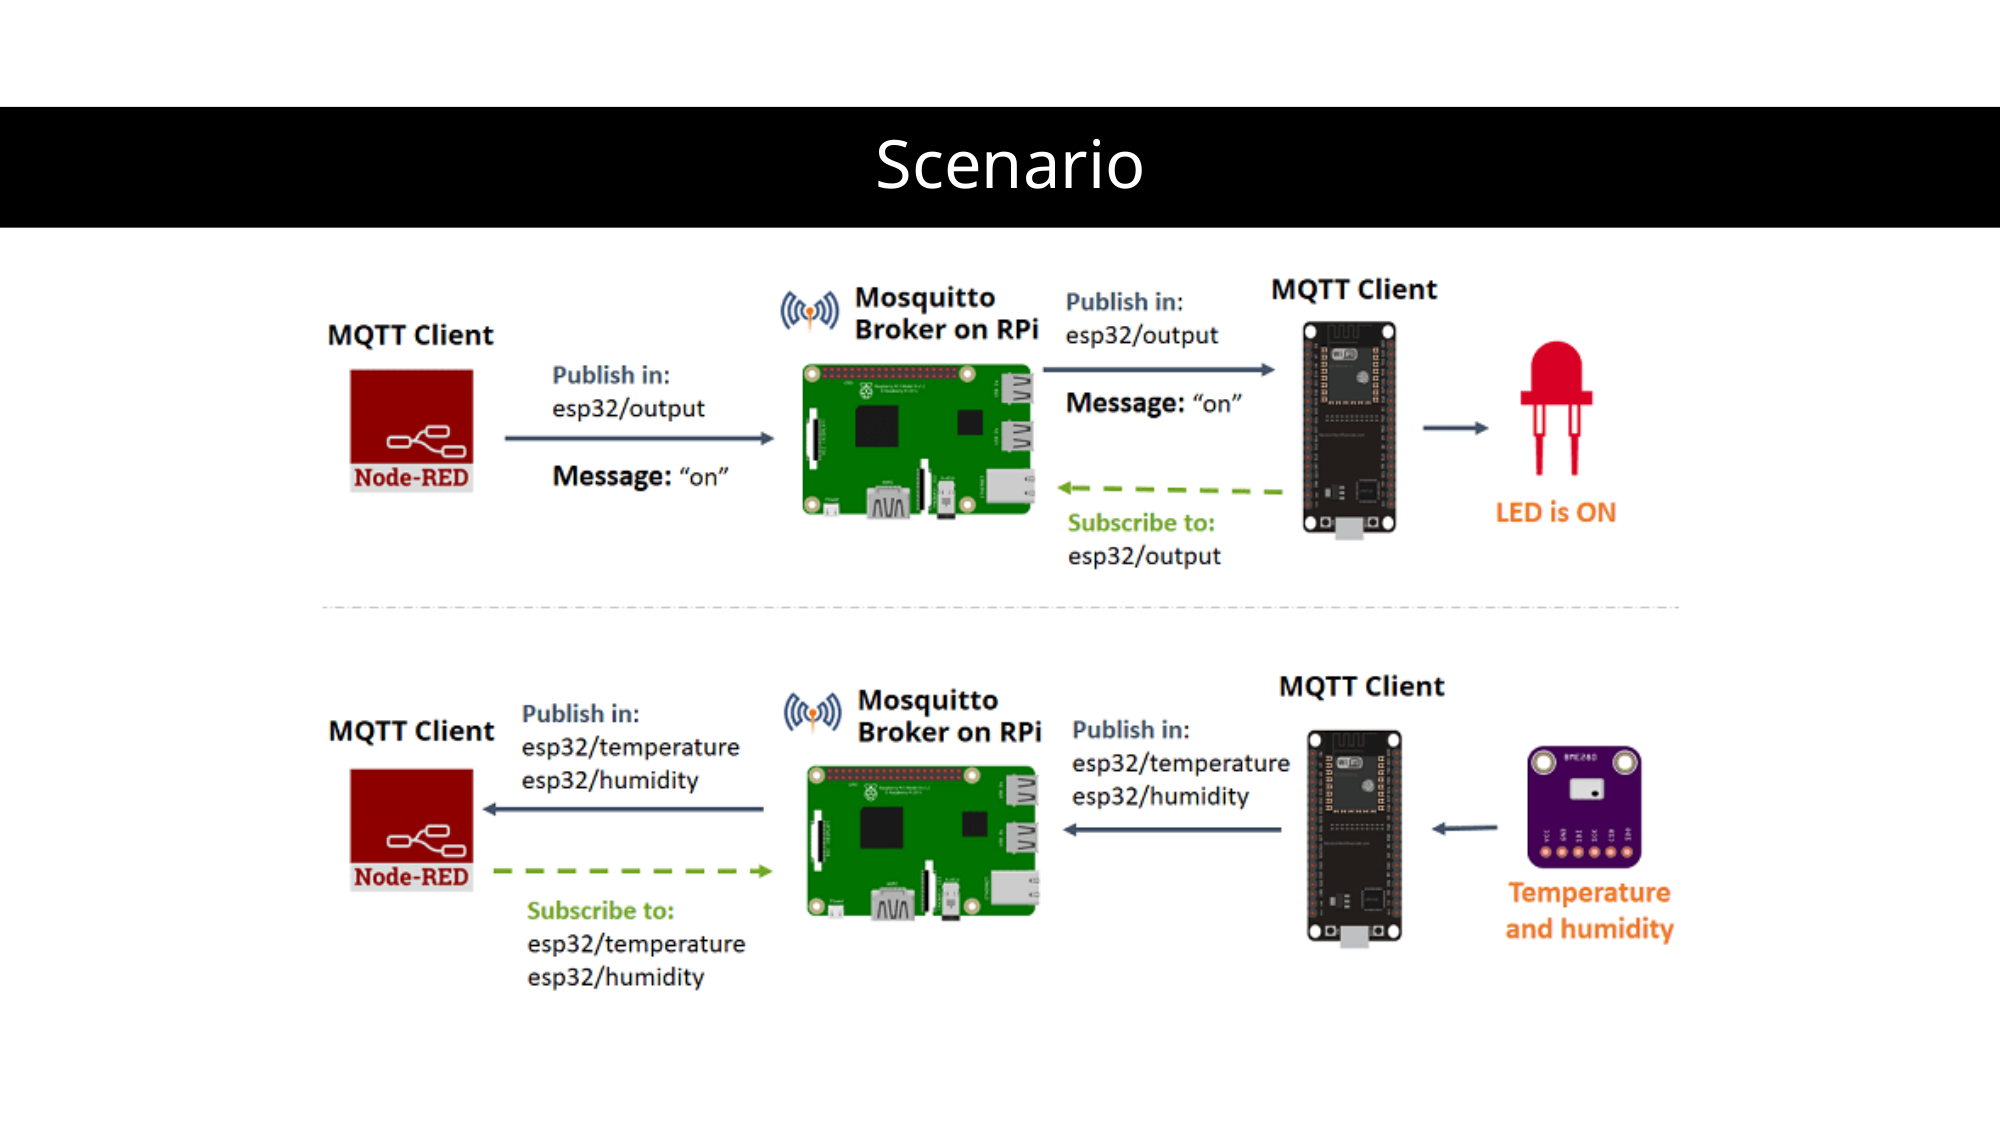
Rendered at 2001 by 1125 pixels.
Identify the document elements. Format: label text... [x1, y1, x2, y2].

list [321, 274, 1679, 996]
title Scenario [91, 105, 1931, 228]
text_box [0, 106, 2000, 229]
